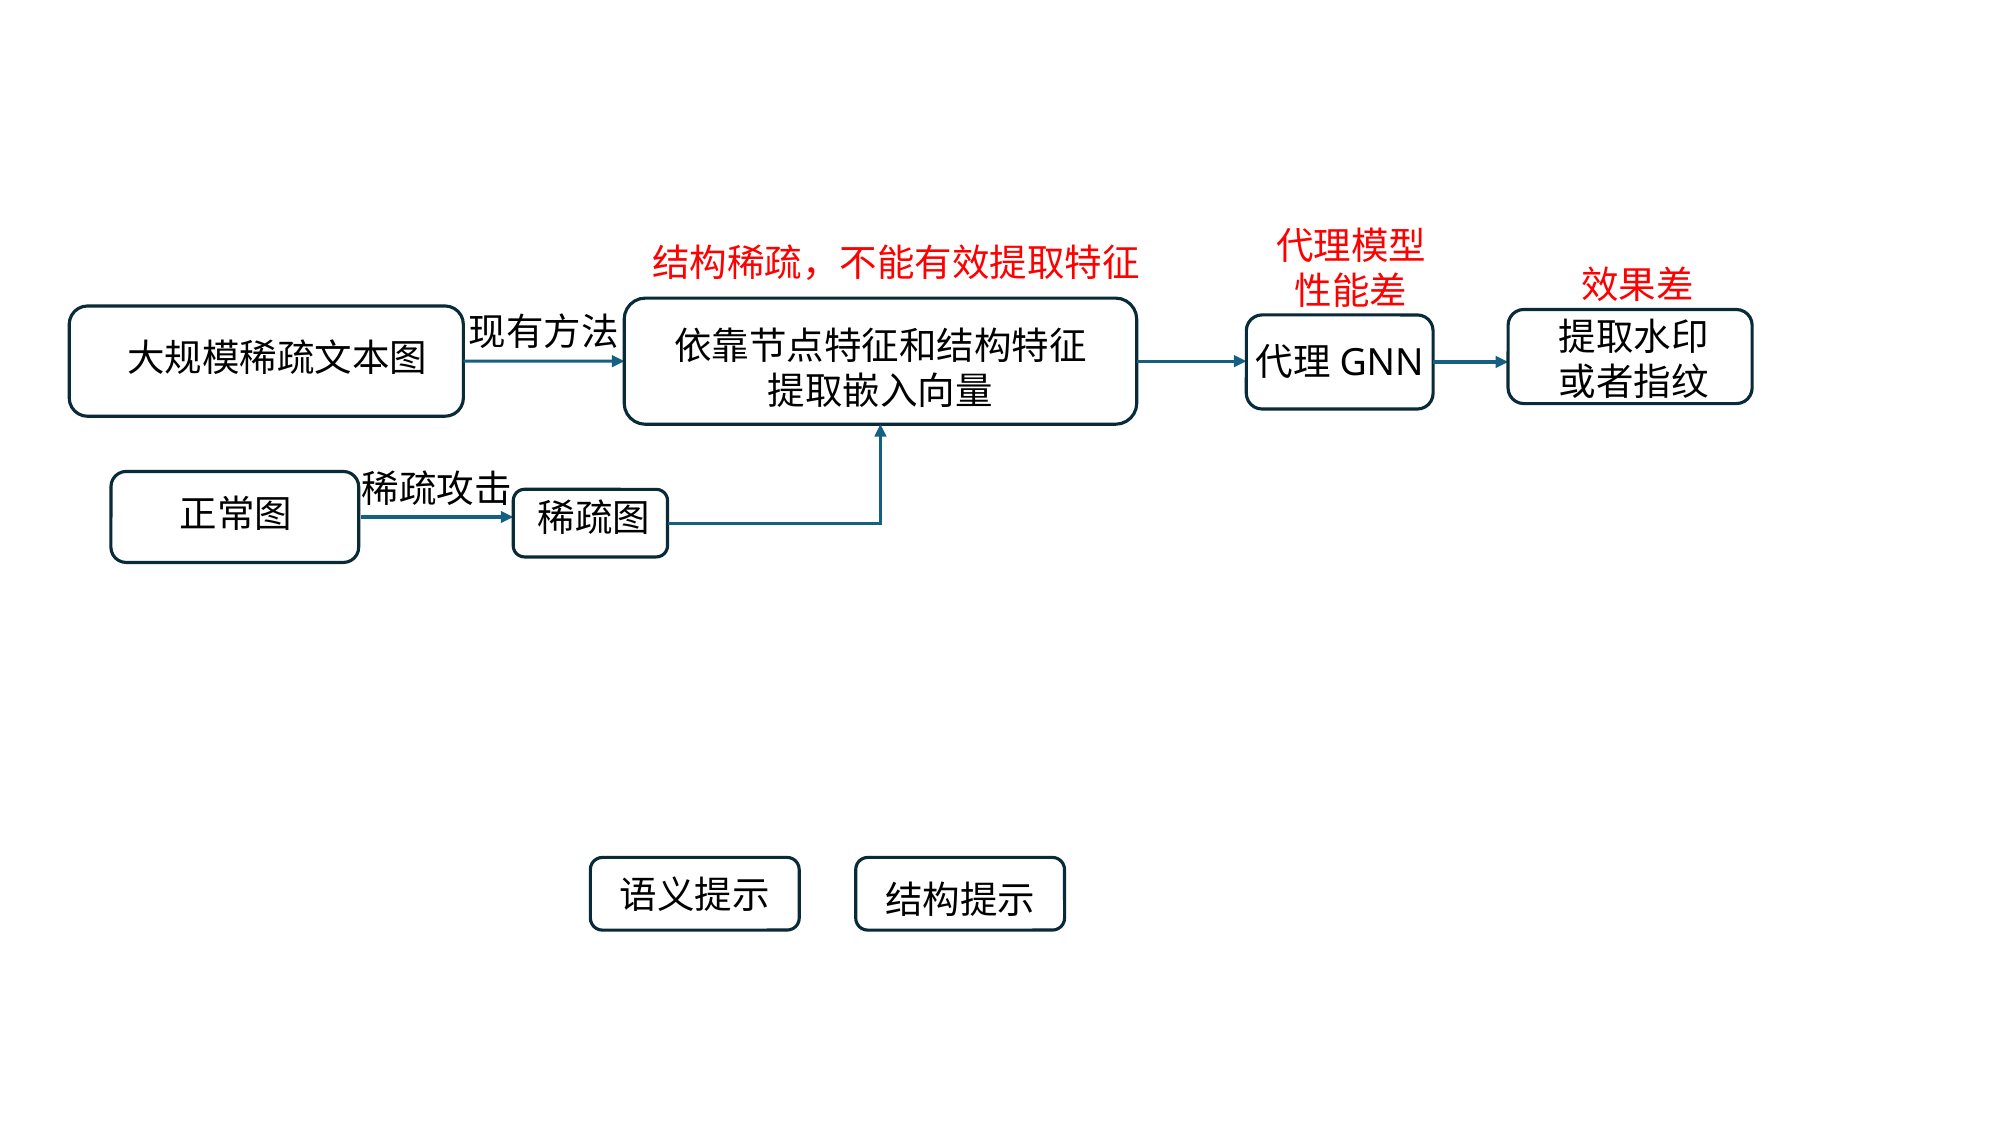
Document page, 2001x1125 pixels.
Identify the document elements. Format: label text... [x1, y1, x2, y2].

text_box [854, 855, 1067, 932]
text_box 代理模型 性能差 [1261, 214, 1441, 320]
text_box 现有方法 [453, 300, 634, 361]
text_box 稀疏图 [522, 486, 666, 491]
text_box [1244, 313, 1435, 411]
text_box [666, 423, 881, 524]
text_box [1724, 307, 1754, 406]
text_box 稀疏攻击 [347, 457, 527, 518]
text_box 代理GNN [1435, 330, 1439, 360]
text_box 代理GNN [1435, 364, 1439, 391]
text_box 效果差 [1566, 253, 1709, 314]
text_box 提取水印 或者指纹 [1543, 305, 1724, 411]
text_box [109, 469, 361, 565]
text_box 结构稀疏，不能有效提取特征 [637, 231, 1155, 291]
text_box [588, 855, 801, 932]
text_box [622, 296, 1139, 426]
text_box [1506, 307, 1543, 406]
text_box 代理GNN [1240, 330, 1244, 360]
text_box [511, 487, 670, 559]
text_box 依靠节点特征和结构特征 提取嵌入向量 [659, 314, 1102, 420]
text_box [67, 304, 465, 418]
text_box 代理GNN [1240, 362, 1244, 391]
